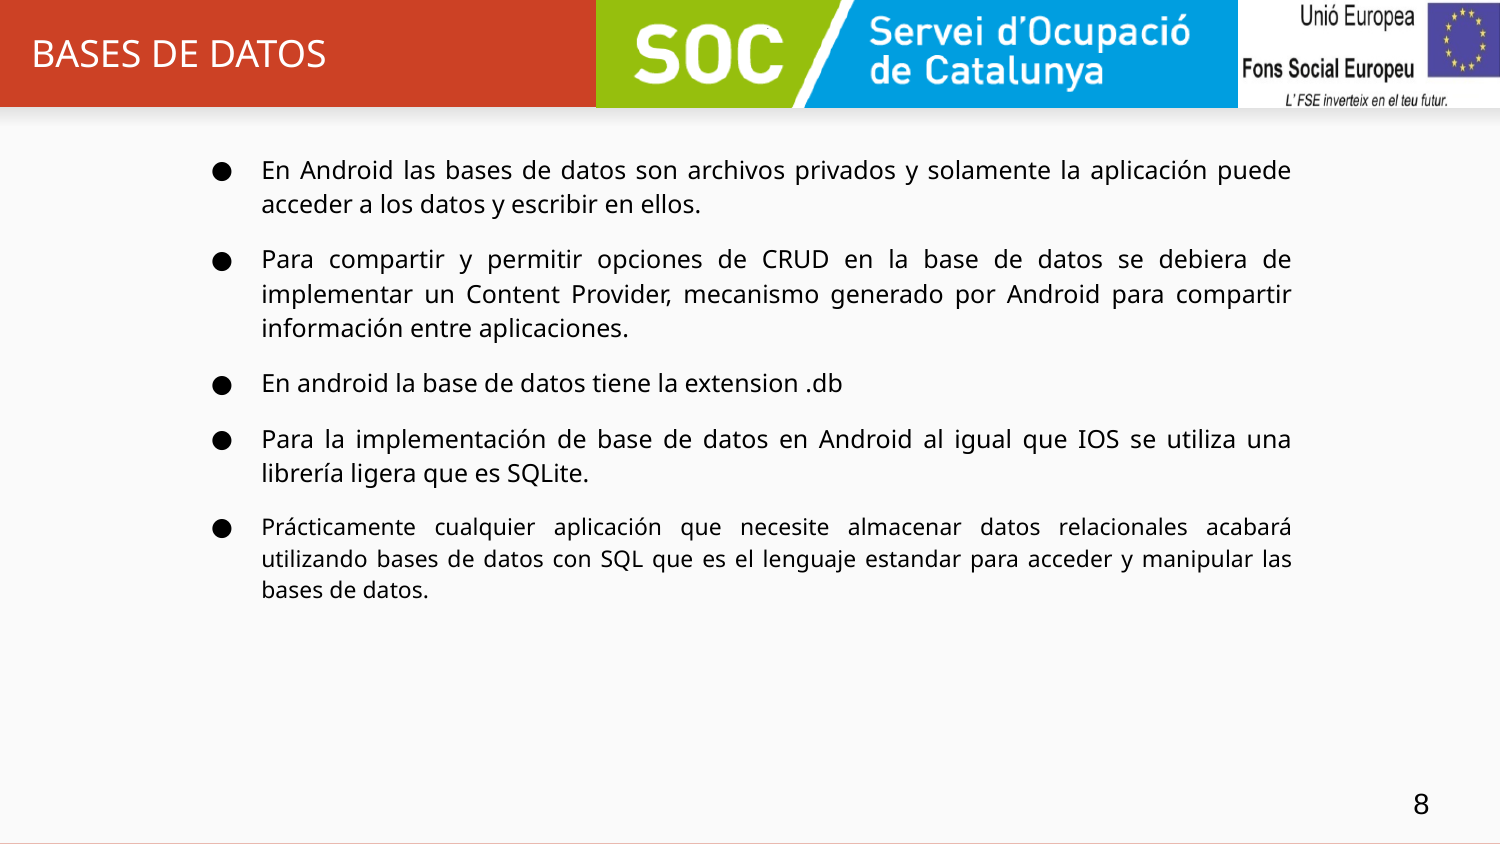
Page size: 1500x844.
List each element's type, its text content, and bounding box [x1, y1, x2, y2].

title BASES DE DATOS [16, 2, 1464, 102]
picture [596, 102, 805, 108]
slide_number ‹#› [1398, 770, 1489, 835]
text_box En Android las bases de datos son archivos privados y solamente la aplicación puede acceder a los datos y escribir en ellos. Para compartir y permitir opciones de CRUD en la base de datos se debiera de implementar un Content Provider, mecanismo generado por Android para compartir información entre aplicaciones. En android la base de datos tiene la extension .db Para la implementación de base de datos en Android al igual que IOS se utiliza una librería ligera que es SQLite. Prácticamente cualquier aplicación que necesite almacenar datos relacionales acabará utilizando bases de datos con SQL que es el lenguaje estandar para acceder y manipular las bases de datos. [171, 134, 1309, 243]
picture [1239, 0, 1500, 108]
